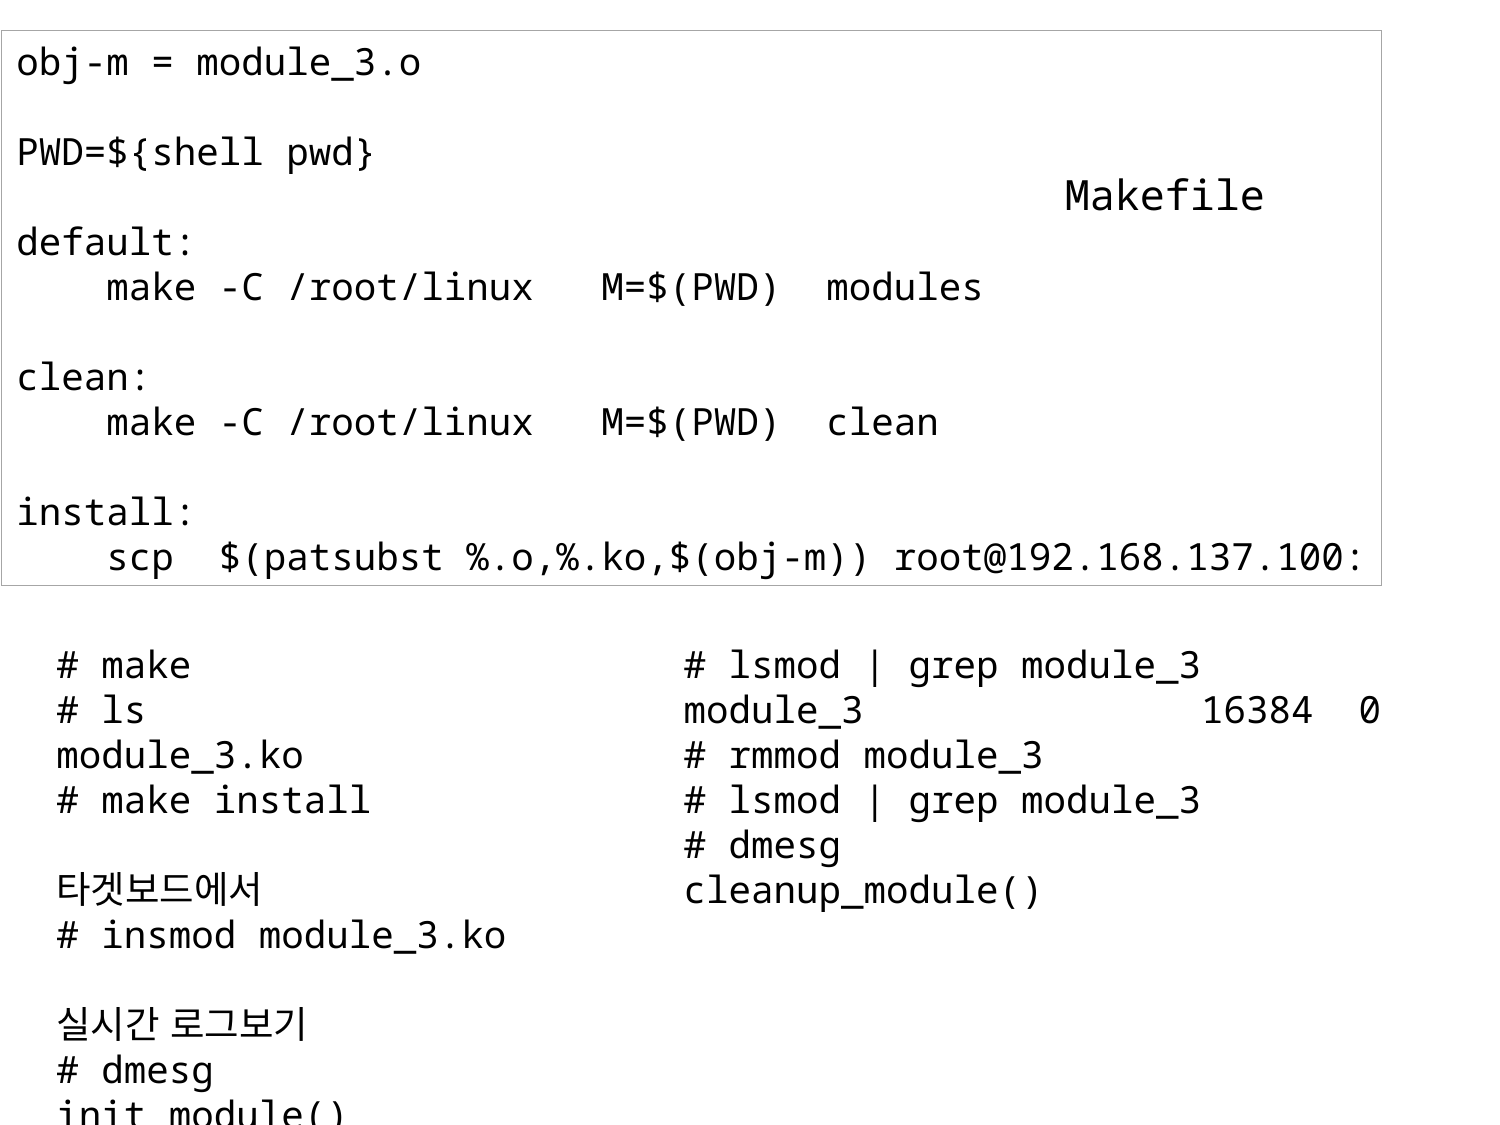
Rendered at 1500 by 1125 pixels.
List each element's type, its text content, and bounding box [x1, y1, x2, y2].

text_box # lsmod | grep module_3 module_3 16384 0 # rmmod module_3 # lsmod | grep module_3 # dmesg cleanup_module() [668, 633, 1396, 964]
text_box obj-m = module_3.o PWD=${shell pwd} default: make -C /root/linux M=$(PWD) modules clean: make -C /root/linux M=$(PWD) clean install: scp $(patsubst %.o,%.ko,$(obj-m)) root@192.168.137.100: [1, 30, 1382, 586]
text_box # make # ls module_3.ko # make install 타겟보드에서 # insmod module_3.ko 실시간 로그보기 # dmesg init_module() [41, 633, 522, 1125]
text_box Makefile [1050, 160, 1280, 226]
